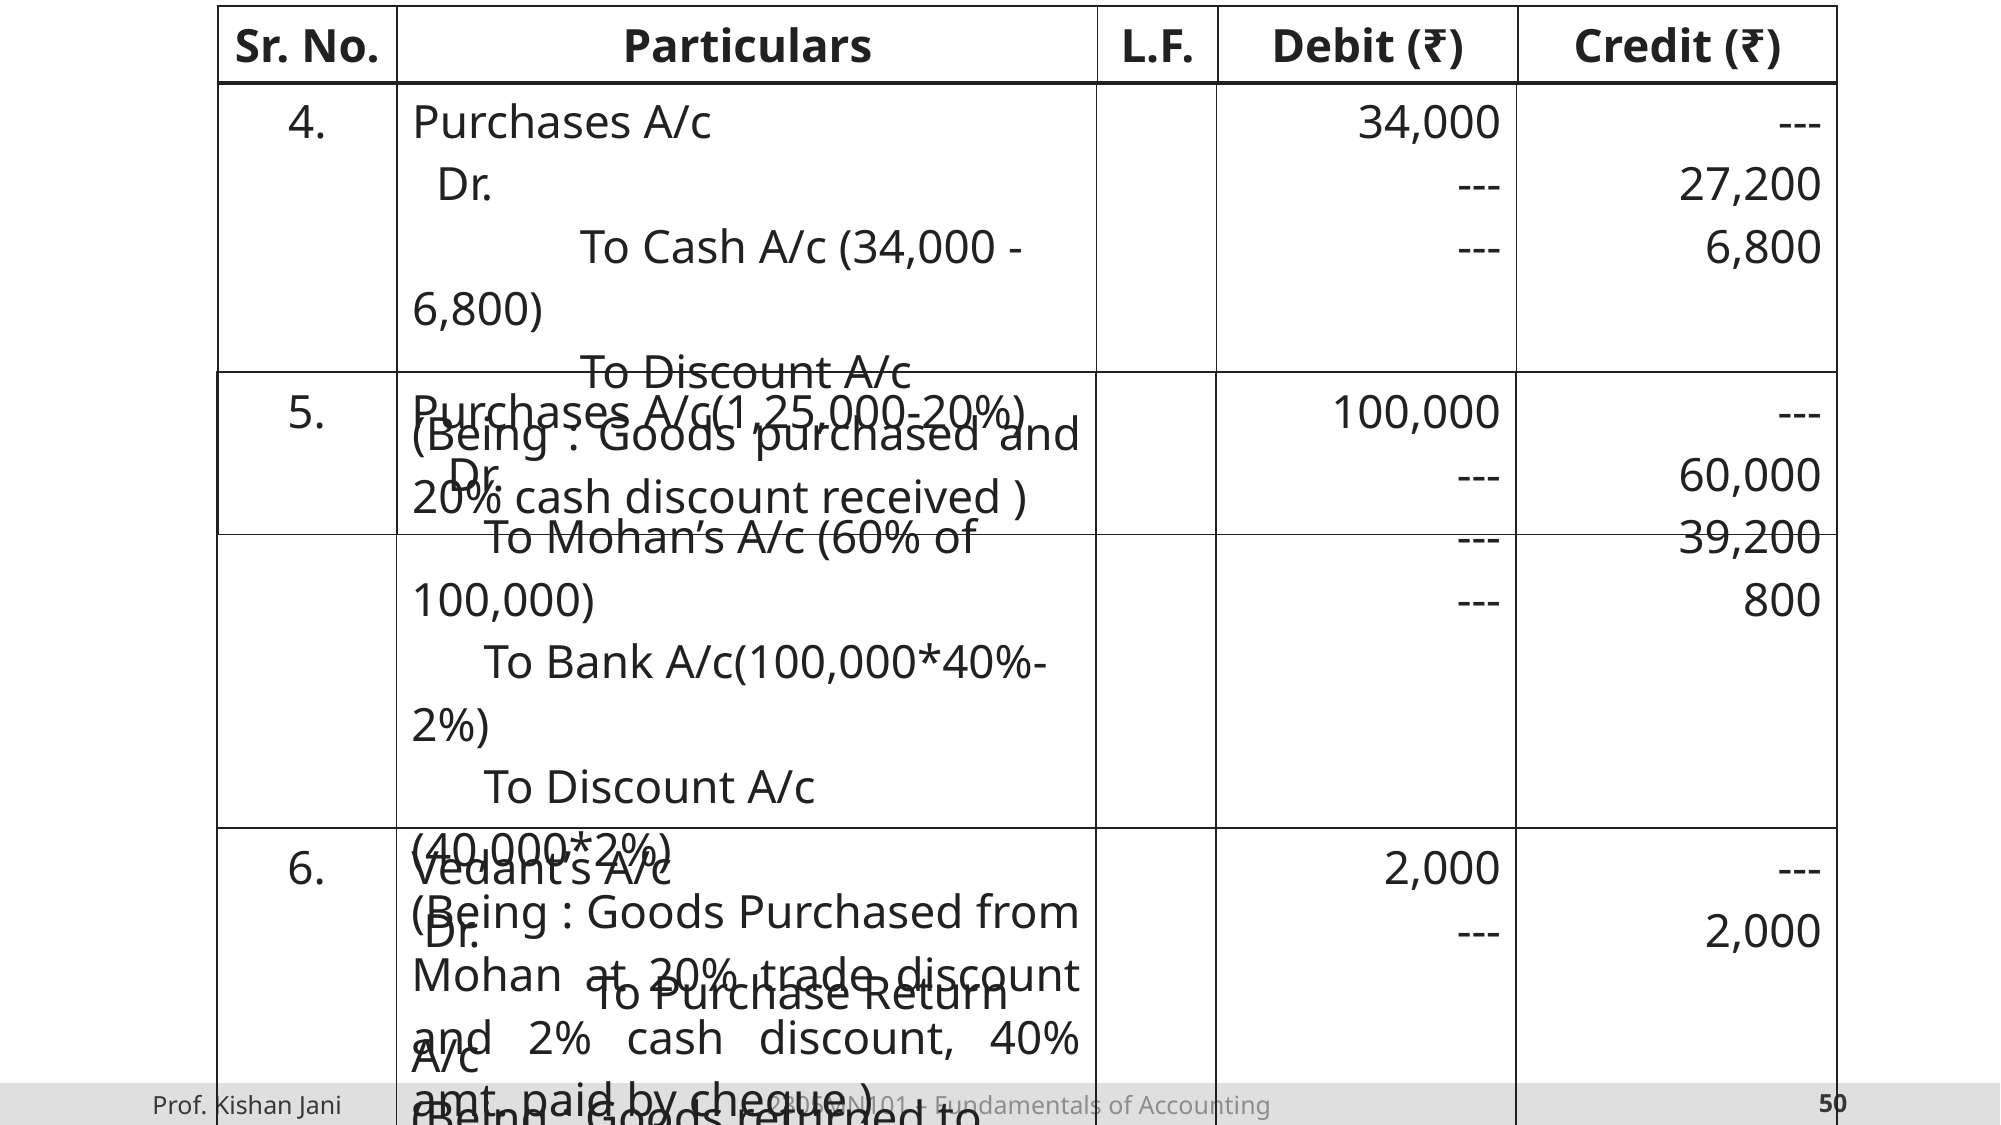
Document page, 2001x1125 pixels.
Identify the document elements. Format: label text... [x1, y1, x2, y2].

table_header 100,000 --- --- --- [1217, 373, 1515, 827]
table_header L.F. [1098, 7, 1217, 81]
table_header 34,000 --- --- [1217, 83, 1516, 371]
table_header --- 2,000 [1517, 829, 1836, 1125]
table_header [1097, 83, 1216, 371]
table_header [1097, 373, 1215, 827]
table_header 6. [218, 829, 396, 1125]
table_header 5. [218, 373, 396, 827]
table_header --- 27,200 6,800 [1517, 83, 1836, 371]
table_header Credit (₹) [1519, 7, 1836, 81]
table_header Debit (₹) [1219, 7, 1517, 81]
table_header [1097, 829, 1215, 1125]
table_header Purchases A/c(1,25,000-20%) Dr. To Mohan’s A/c (60% of 100,000) To Bank A/c(100,000*40%-2%) To Discount A/c (40,000*2%) (Being : Goods Purchased from Mohan at 20% trade discount and 2% cash discount, 40% amt. paid by cheque ) [397, 373, 1095, 827]
table_header 2,000 --- [1217, 829, 1515, 1125]
table_header Purchases A/c Dr. To Cash A/c (34,000 - 6,800) To Discount A/c (Being : Goods purchased and 20% cash discount received ) [398, 83, 1096, 371]
table_header 4. [219, 83, 396, 371]
table_header --- 60,000 39,200 800 [1517, 373, 1836, 827]
table_header Vedant’s A/c Dr. To Purchase Return A/c (Being : Goods returned to Vedant ) [397, 829, 1095, 1125]
table_header Particulars [398, 7, 1097, 81]
table_header Sr. No. [219, 7, 396, 81]
